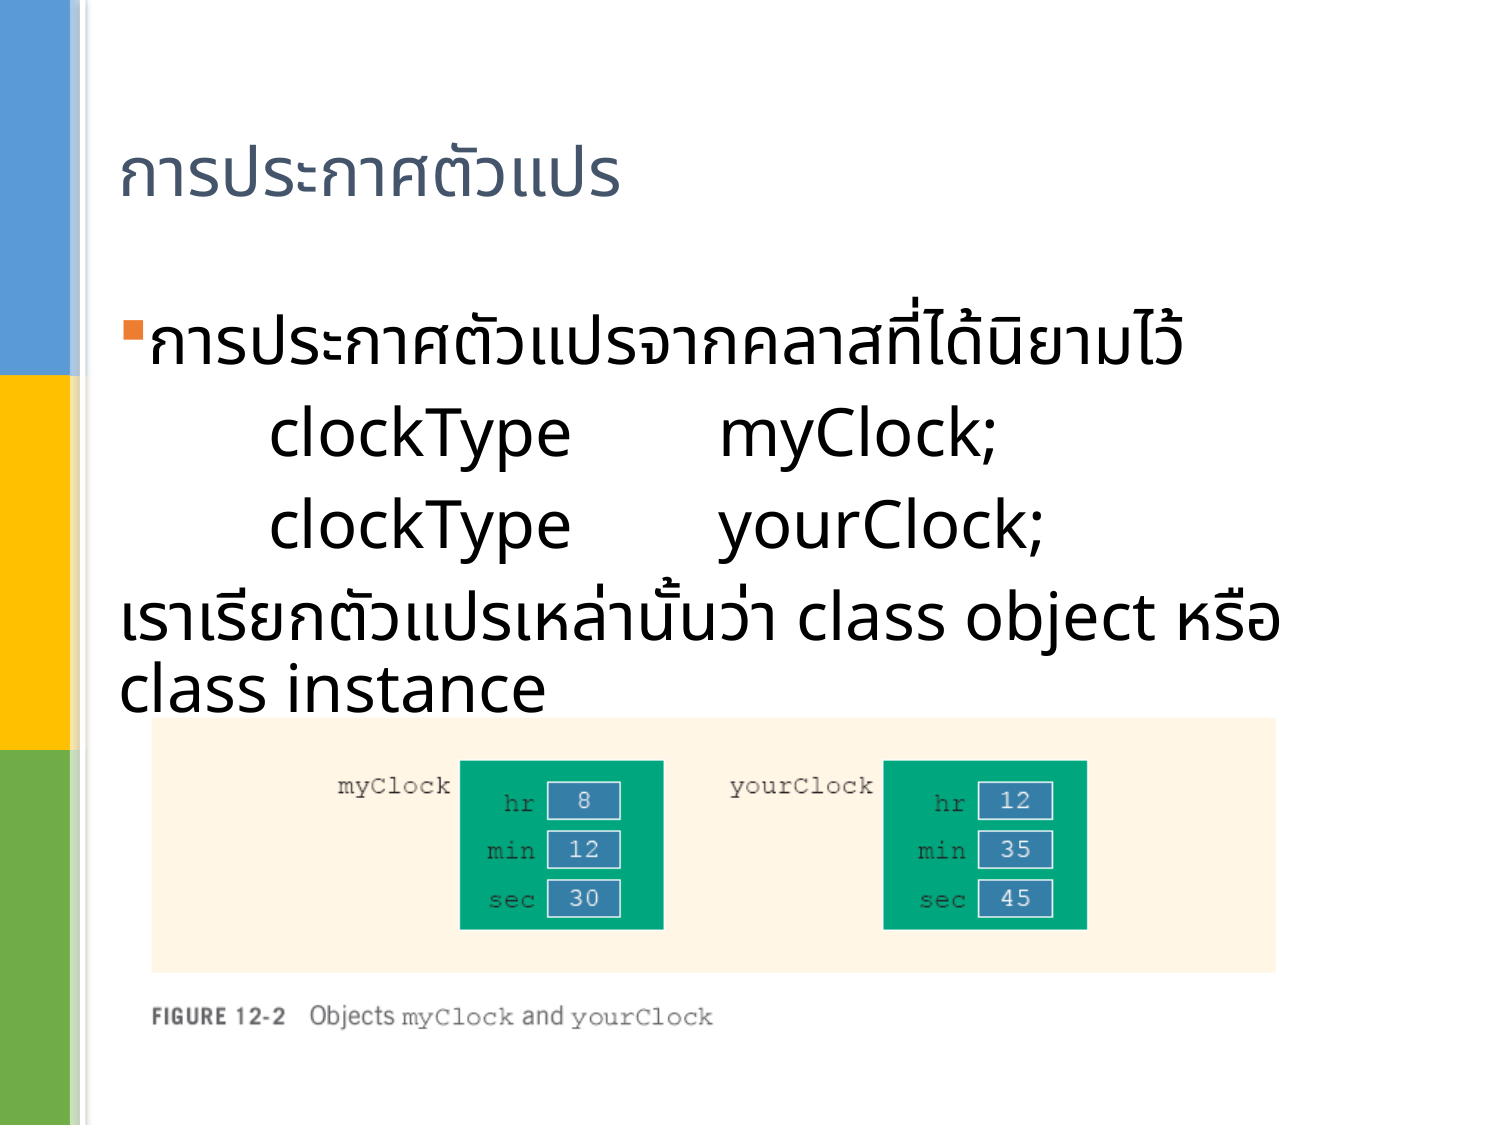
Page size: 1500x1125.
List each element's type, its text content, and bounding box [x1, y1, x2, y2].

title การประกาศตัวแปร [103, 59, 1397, 278]
list การประกาศตัวแปรจากคลาสที่ได้นิยามไว้ clockType myClock; clockType yourClock; เราเรียกตัวแปรเหล่านั้นว่า class object หรือ class instance [103, 299, 1397, 1014]
picture [142, 715, 1288, 1038]
